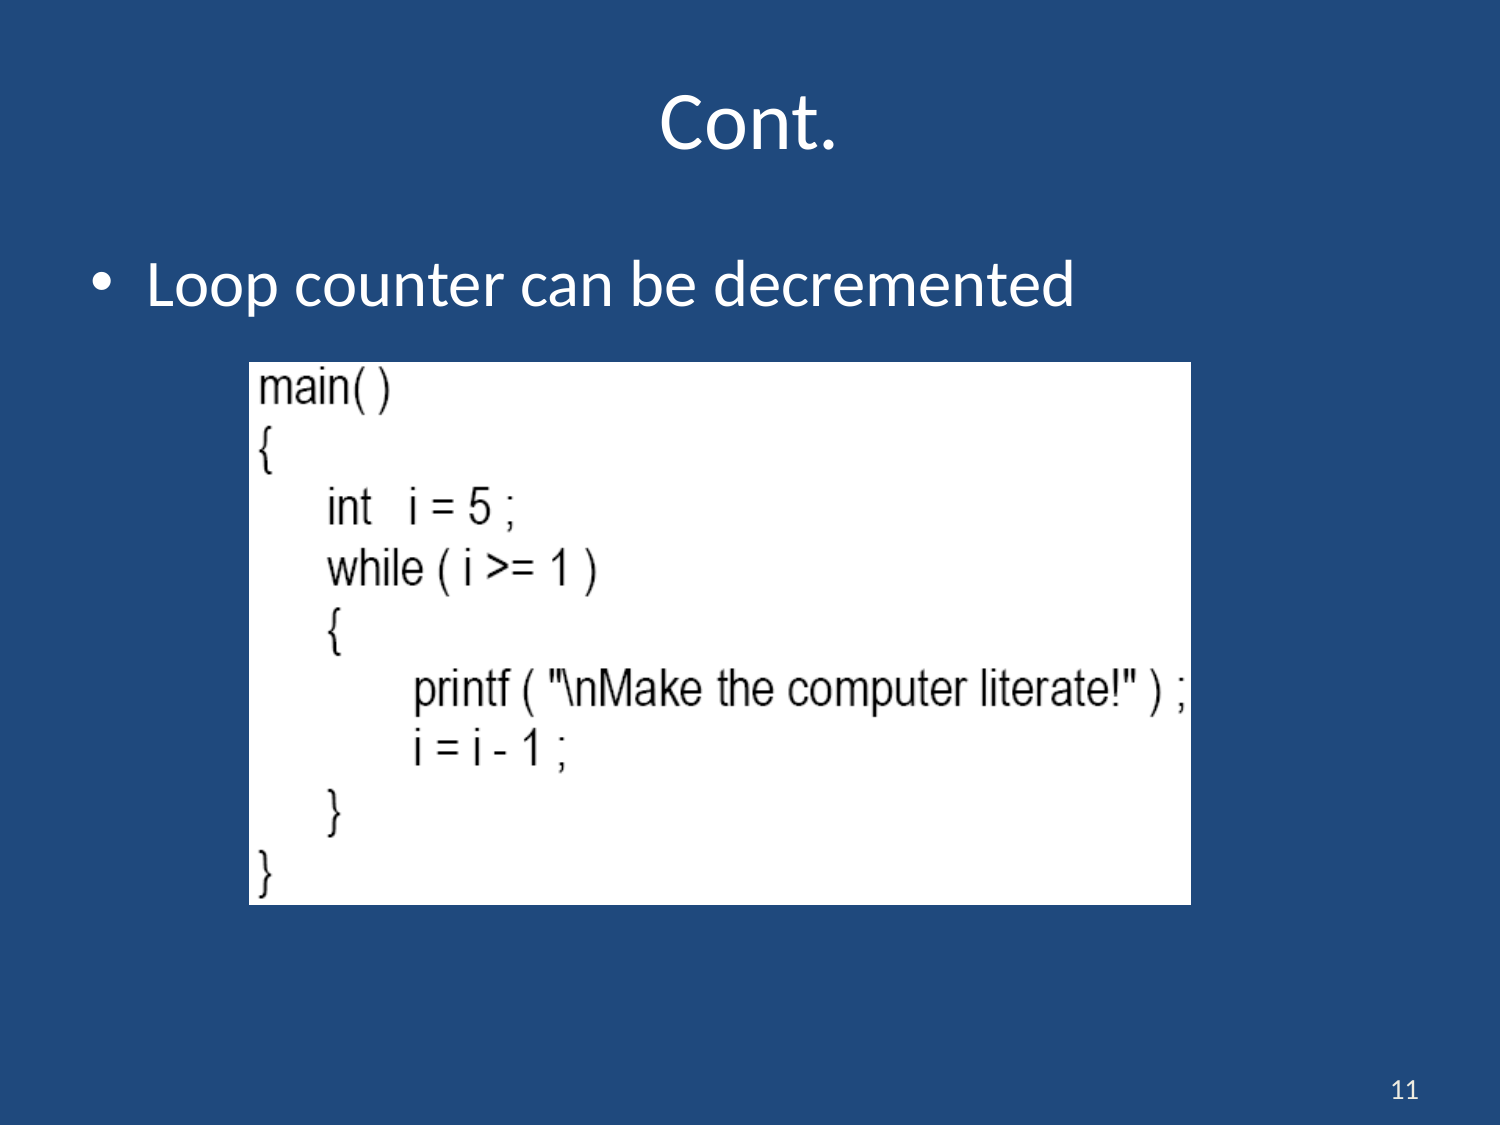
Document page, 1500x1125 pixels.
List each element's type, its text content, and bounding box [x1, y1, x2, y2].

list Loop counter can be decremented [75, 232, 1425, 1013]
picture [249, 362, 1191, 905]
title Cont. [75, 57, 1425, 175]
